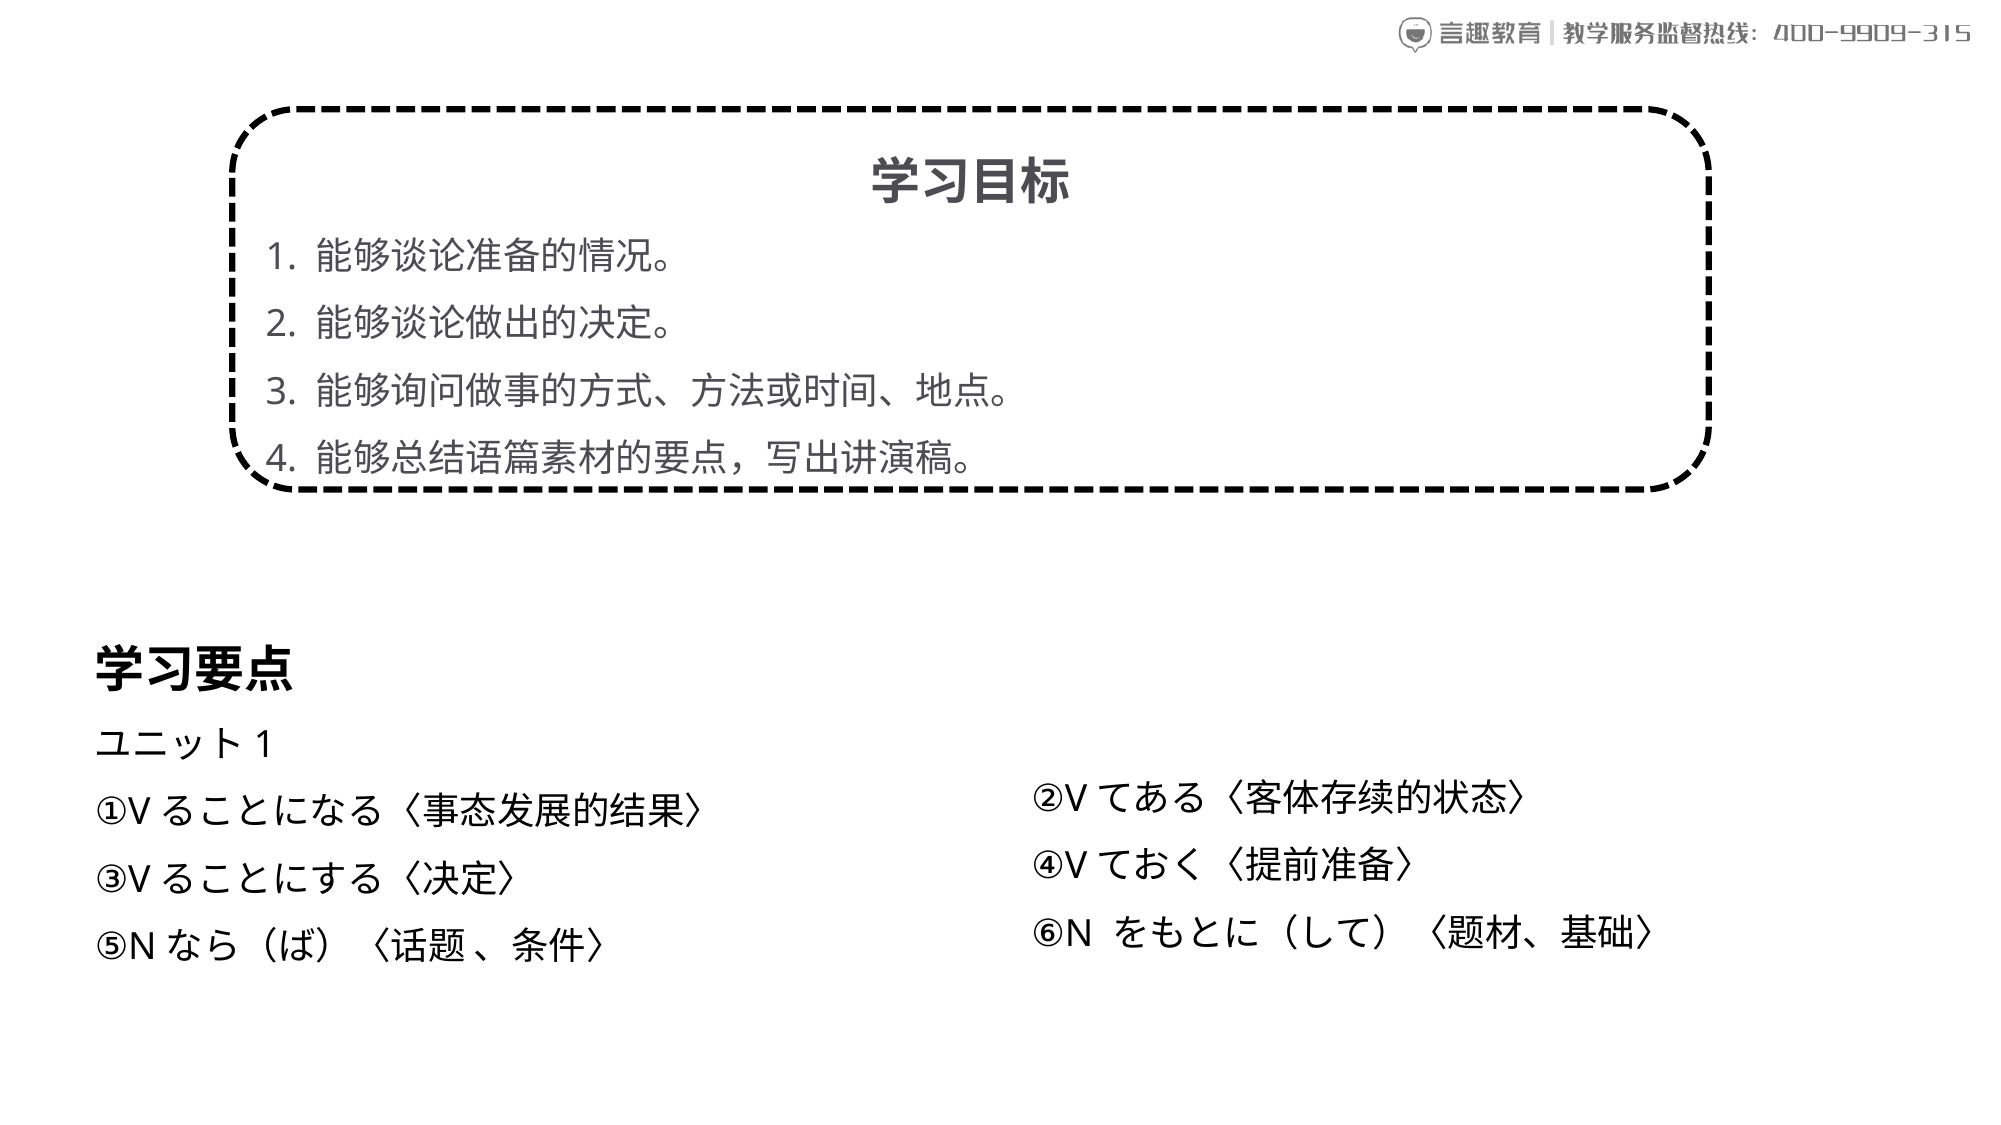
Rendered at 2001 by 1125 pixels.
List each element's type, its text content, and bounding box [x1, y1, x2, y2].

text_box 学习目标 1. 能够谈论准备的情况。 2. 能够谈论做出的决定。 3. 能够询问做事的方式、方法或时间、地点。 4. 能够总结语篇素材的要点，写出讲演稿。 [231, 108, 1710, 491]
text_box ②Vてある〈客体存续的状态〉 ④Vておく〈提前准备〉 ⑥N をもとに（して）〈题材、基础〉 [1016, 743, 1764, 1065]
text_box 学习要点 ユニット1 ①Vることになる〈事态发展的结果〉 ③Vることにする〈决定〉 ⑤Nなら（ば）〈话题 、条件〉 [79, 611, 907, 993]
